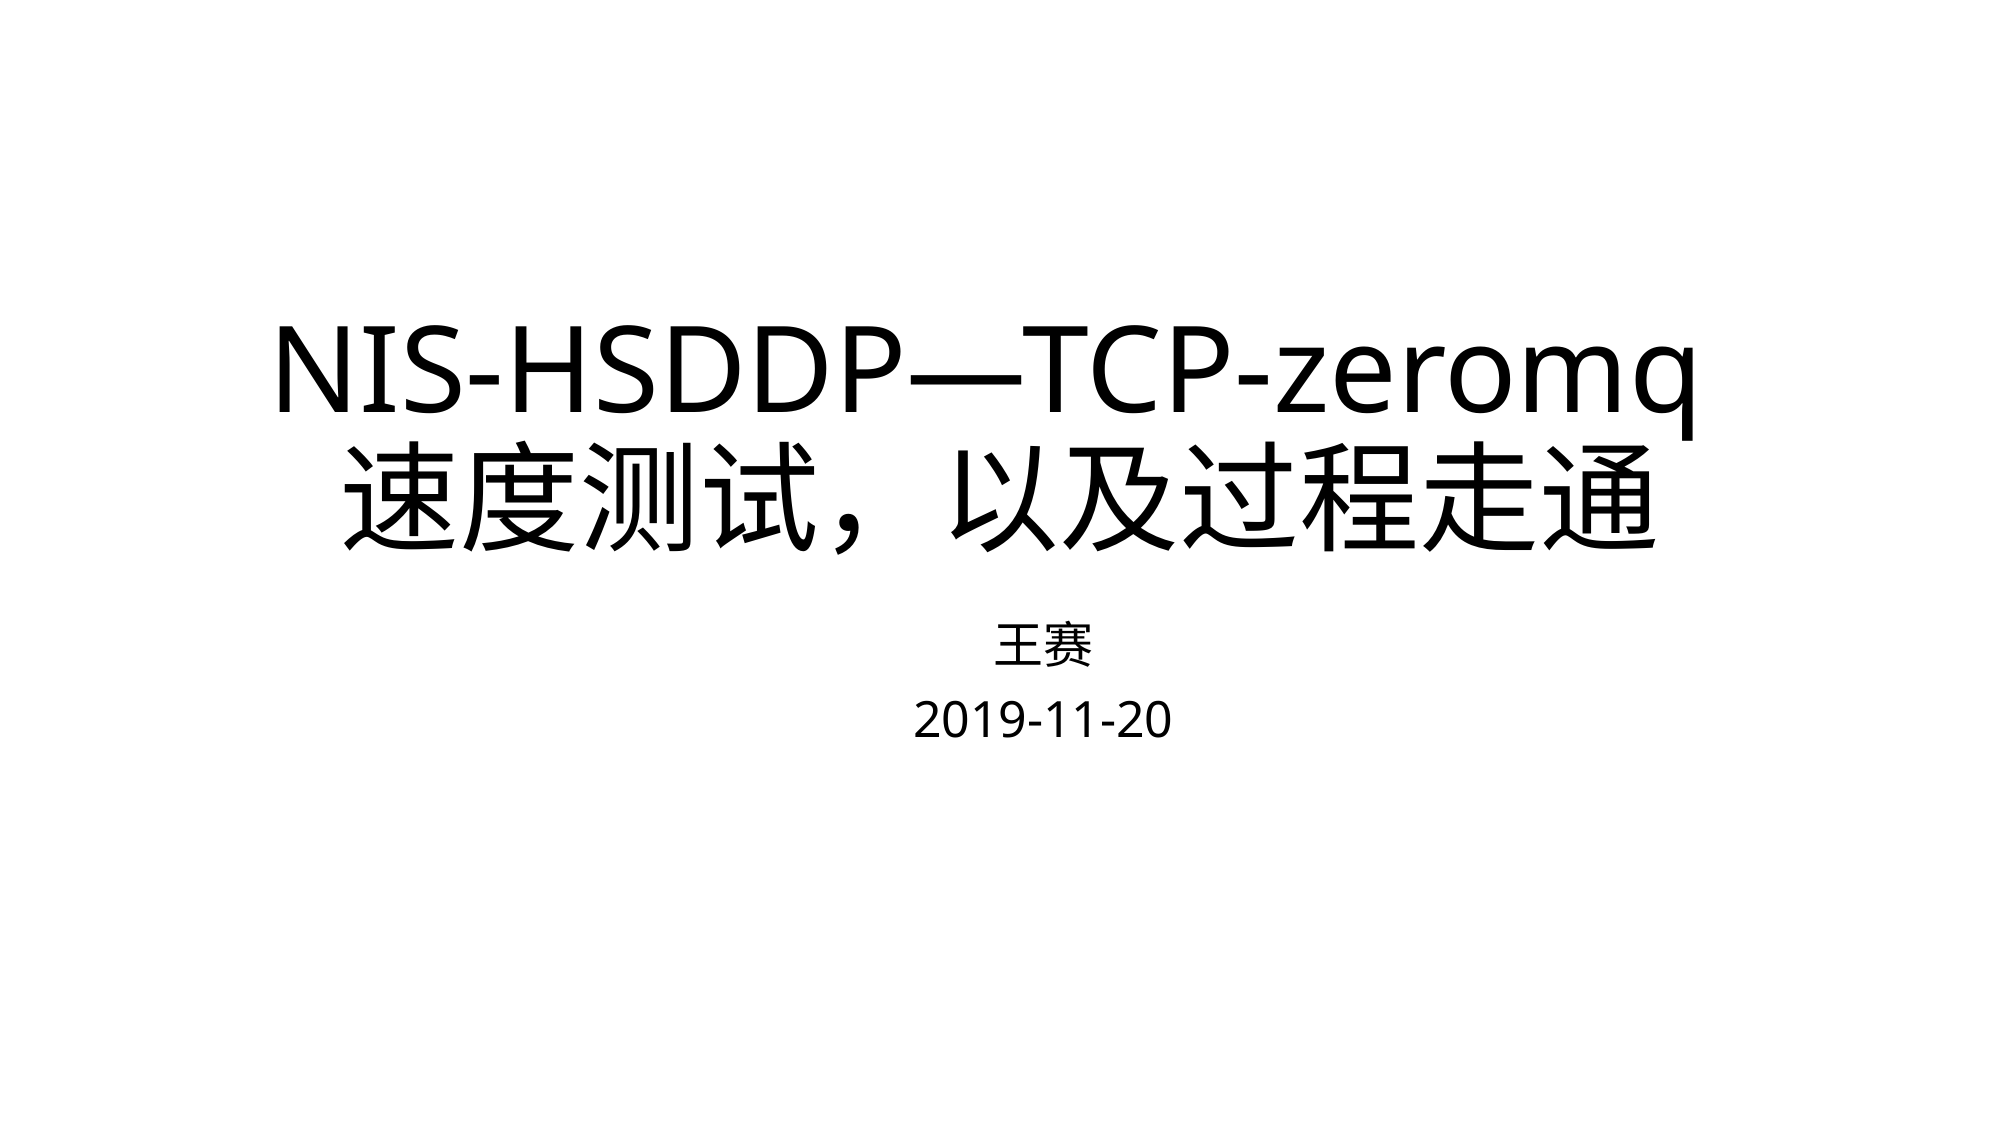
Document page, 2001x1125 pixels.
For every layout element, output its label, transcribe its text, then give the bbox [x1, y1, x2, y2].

subtitle 王赛 2019-11-20 [293, 612, 1794, 885]
title NIS-HSDDP—TCP-zeromq速度测试，以及过程走通 [249, 184, 1750, 576]
